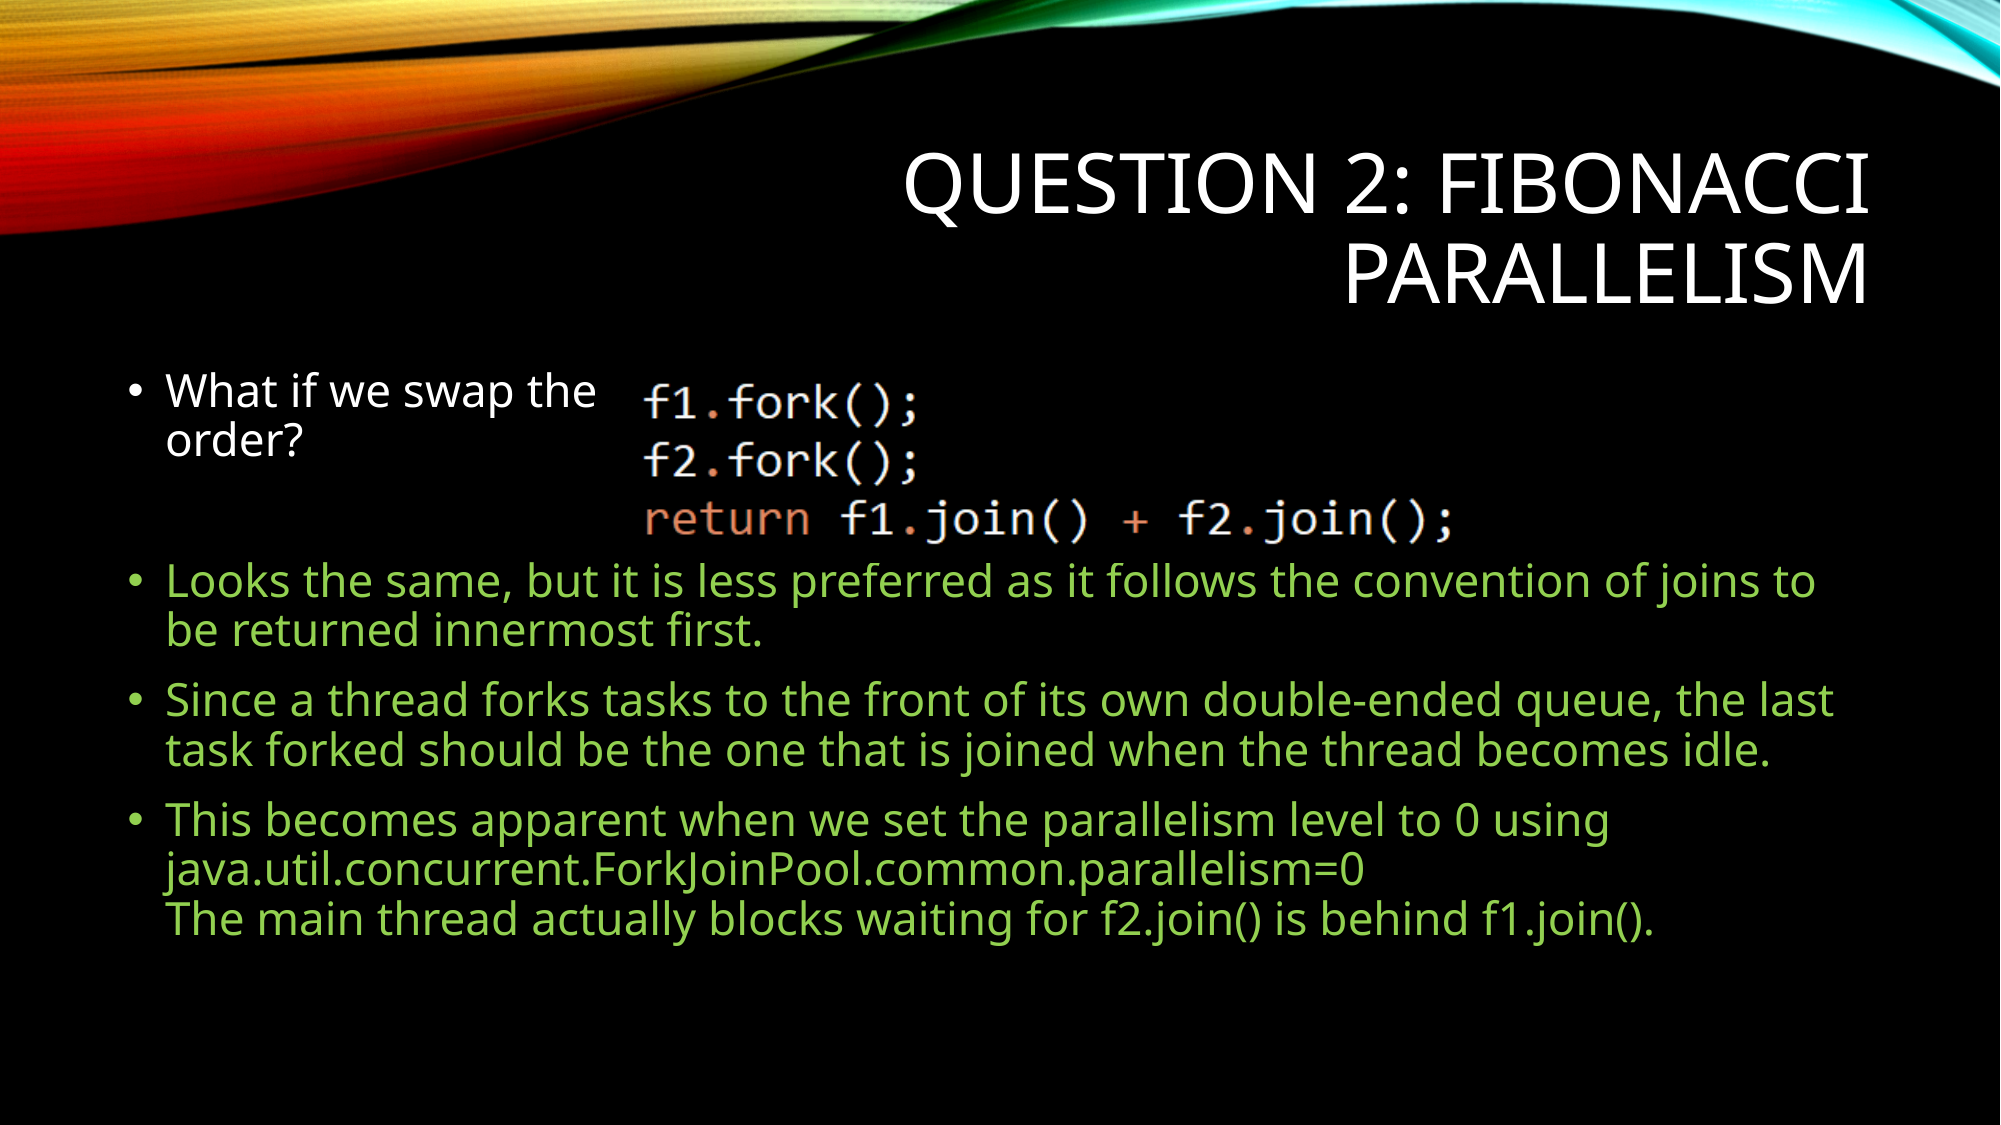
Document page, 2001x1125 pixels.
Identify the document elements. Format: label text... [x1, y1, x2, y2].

title Question 2: Fibonacci parallelism [474, 125, 1888, 338]
picture [0, 0, 2000, 237]
list What if we swap the order? Looks the same, but it is less preferred as it follows the convention of joins to be returned innermost first. Since a thread forks tasks to the front of its own double-ended queue, the last task forked should be the one that is joined when the thread becomes idle. This becomes apparent when we set the parallelism level to 0 using java.util.concurrent.ForkJoinPool.common.parallelism=0 The main thread actually blocks waiting for f2.join() is behind f1.join(). [112, 360, 1888, 1021]
picture [638, 370, 1472, 563]
